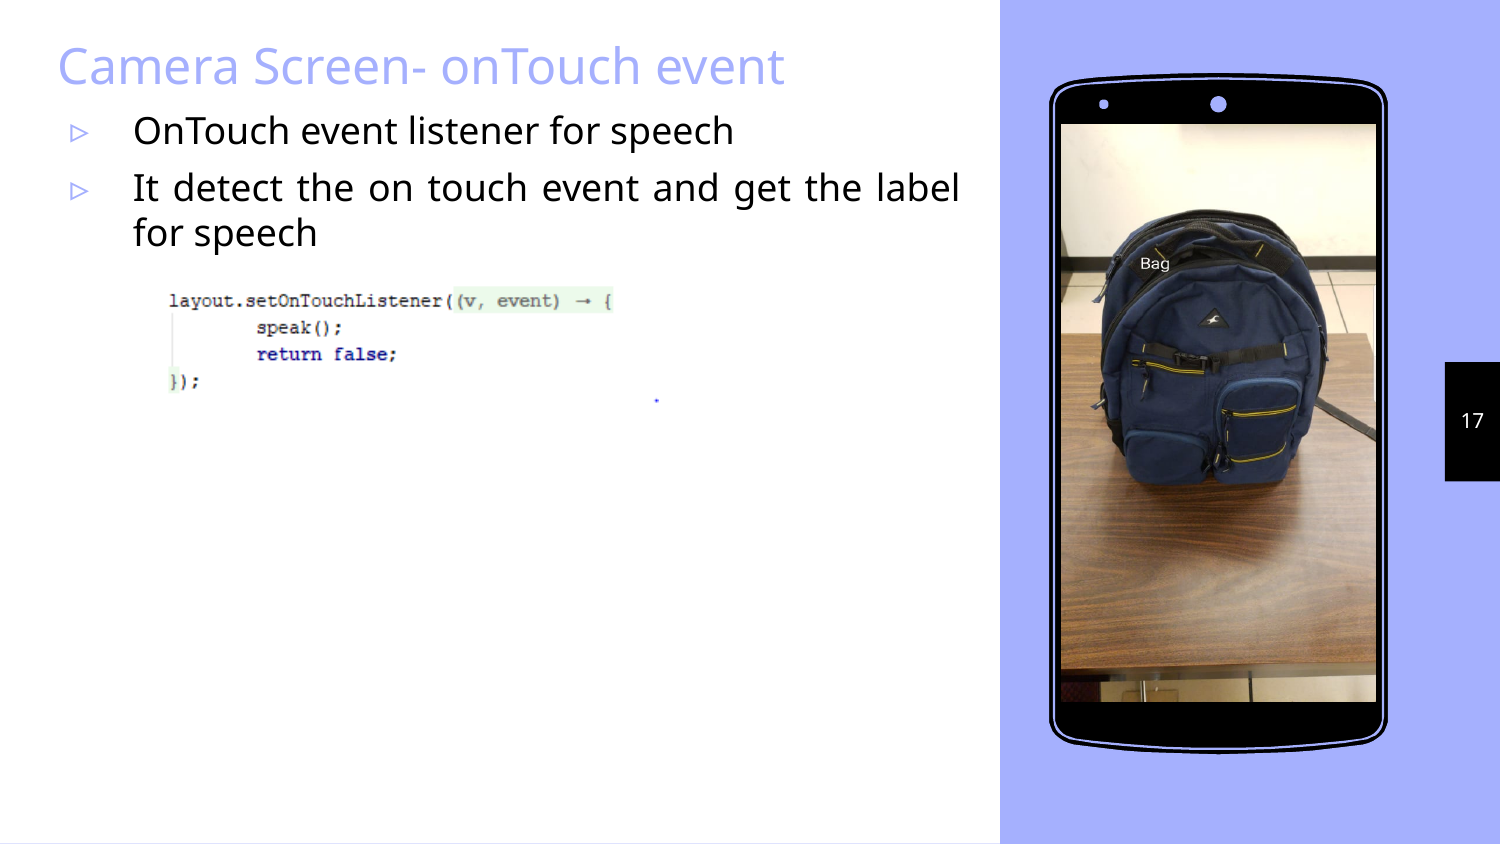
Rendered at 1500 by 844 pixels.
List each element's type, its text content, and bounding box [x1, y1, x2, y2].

slide_number 17 [1444, 362, 1500, 482]
text_box Camera Screen- onTouch event OnTouch event listener for speech It detect the on touch event and get the label for speech [42, 19, 977, 808]
picture [1061, 124, 1377, 702]
text_box [1048, 72, 1389, 756]
picture [153, 273, 659, 414]
